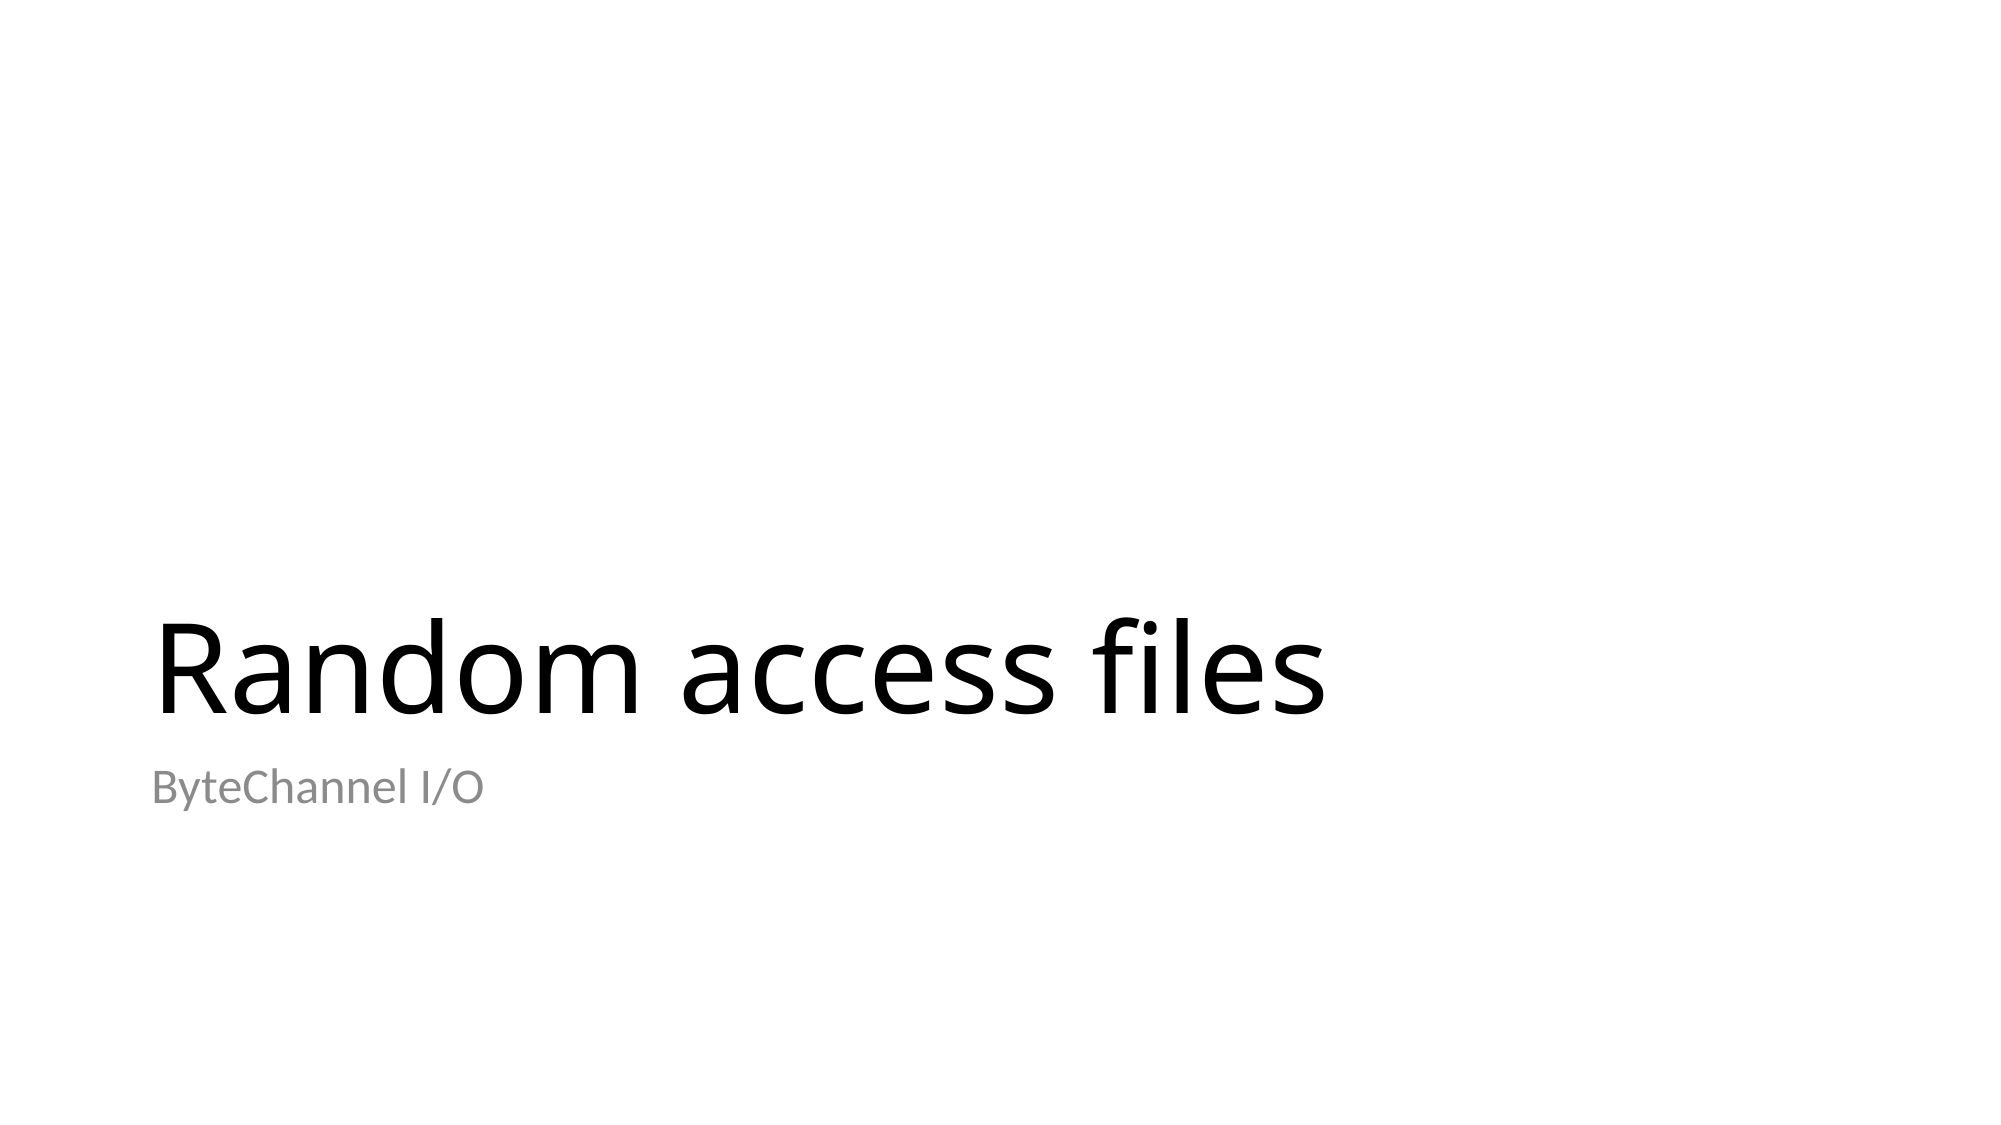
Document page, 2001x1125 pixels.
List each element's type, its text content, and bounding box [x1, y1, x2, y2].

list ByteChannel I/O [136, 752, 1862, 999]
title Random access files [136, 280, 1862, 749]
